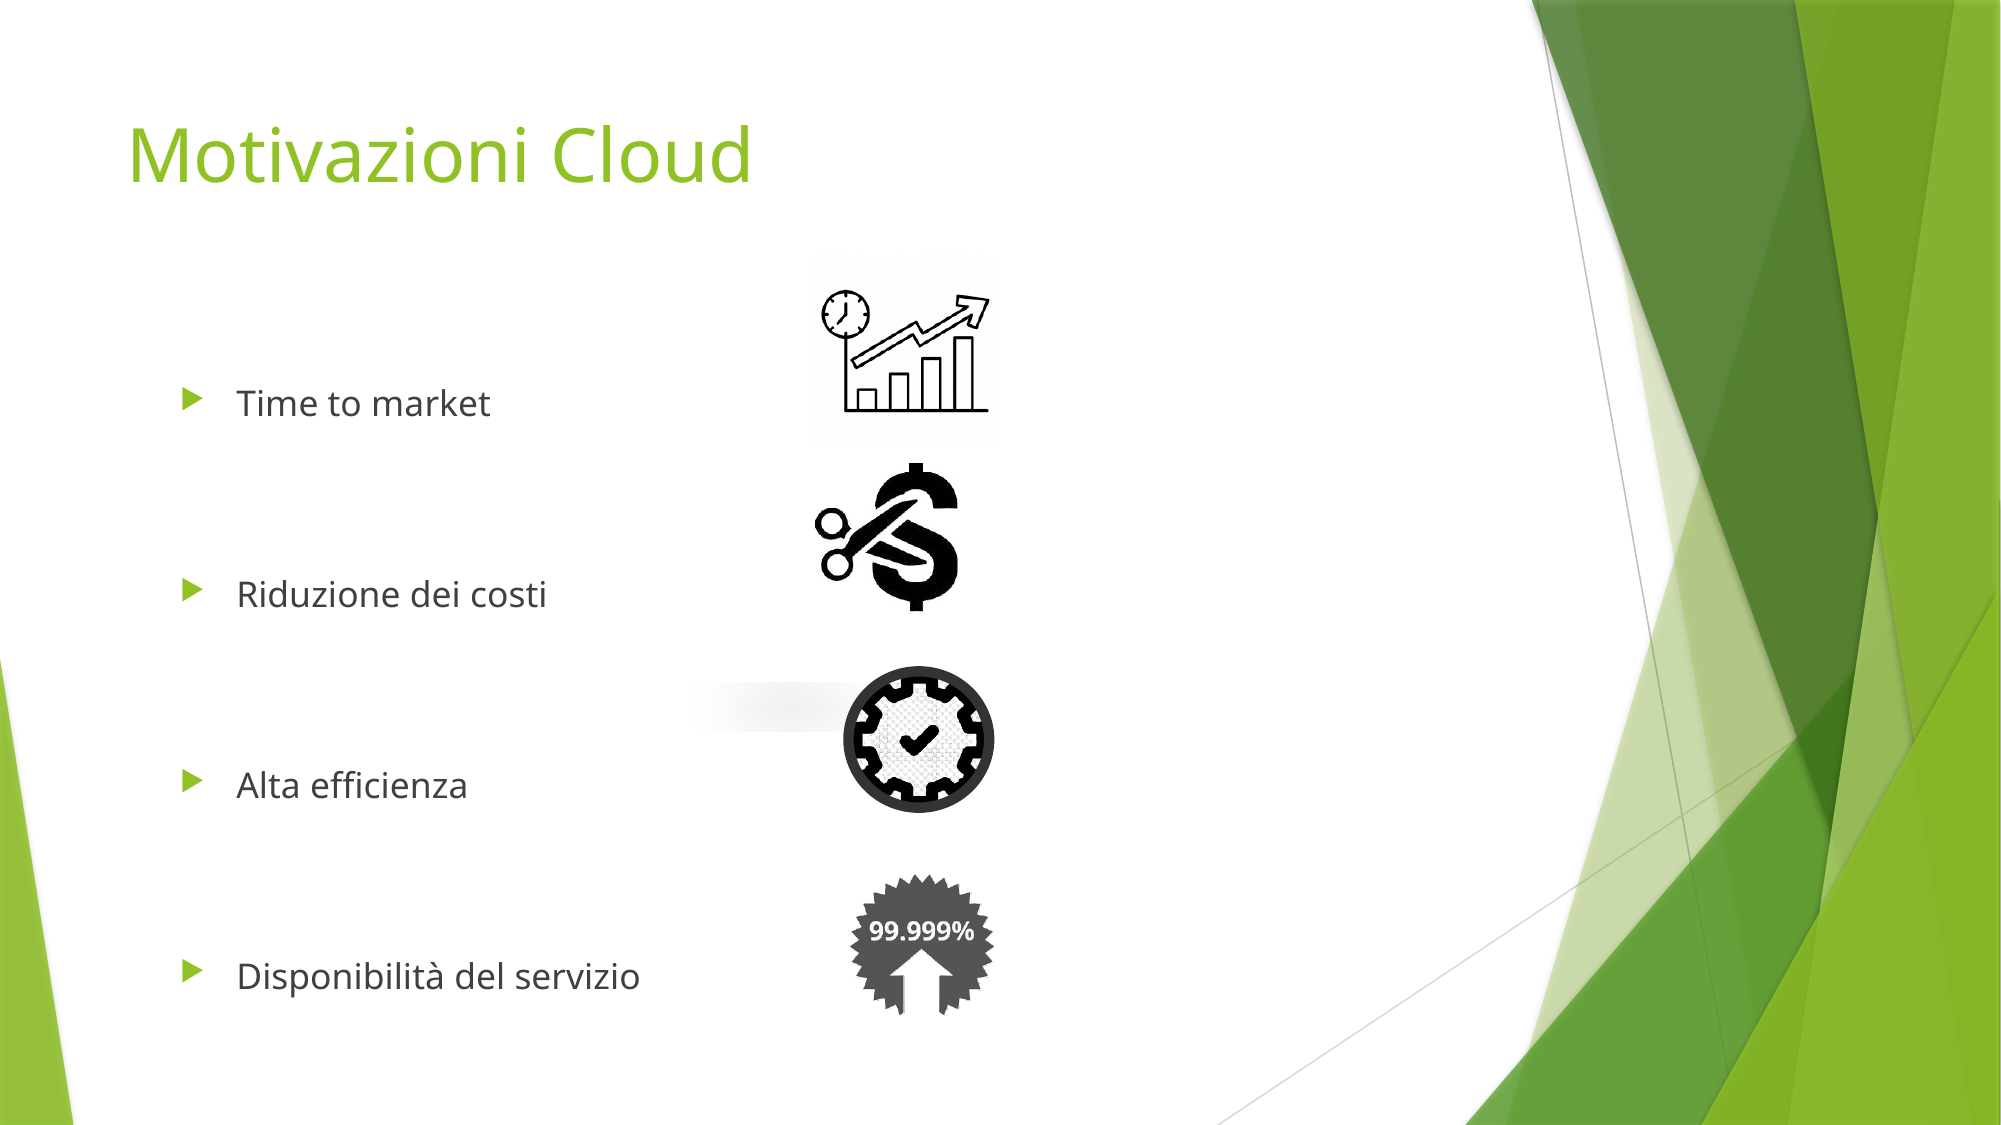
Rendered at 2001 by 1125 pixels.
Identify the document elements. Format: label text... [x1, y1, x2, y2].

picture [809, 255, 1001, 447]
picture [847, 866, 997, 1019]
picture [847, 670, 990, 809]
title Motivazioni Cloud [111, 99, 1522, 317]
picture [815, 457, 983, 613]
list Time to market Riduzione dei costi Alta efficienza Disponibilità del servizio [164, 246, 1576, 883]
